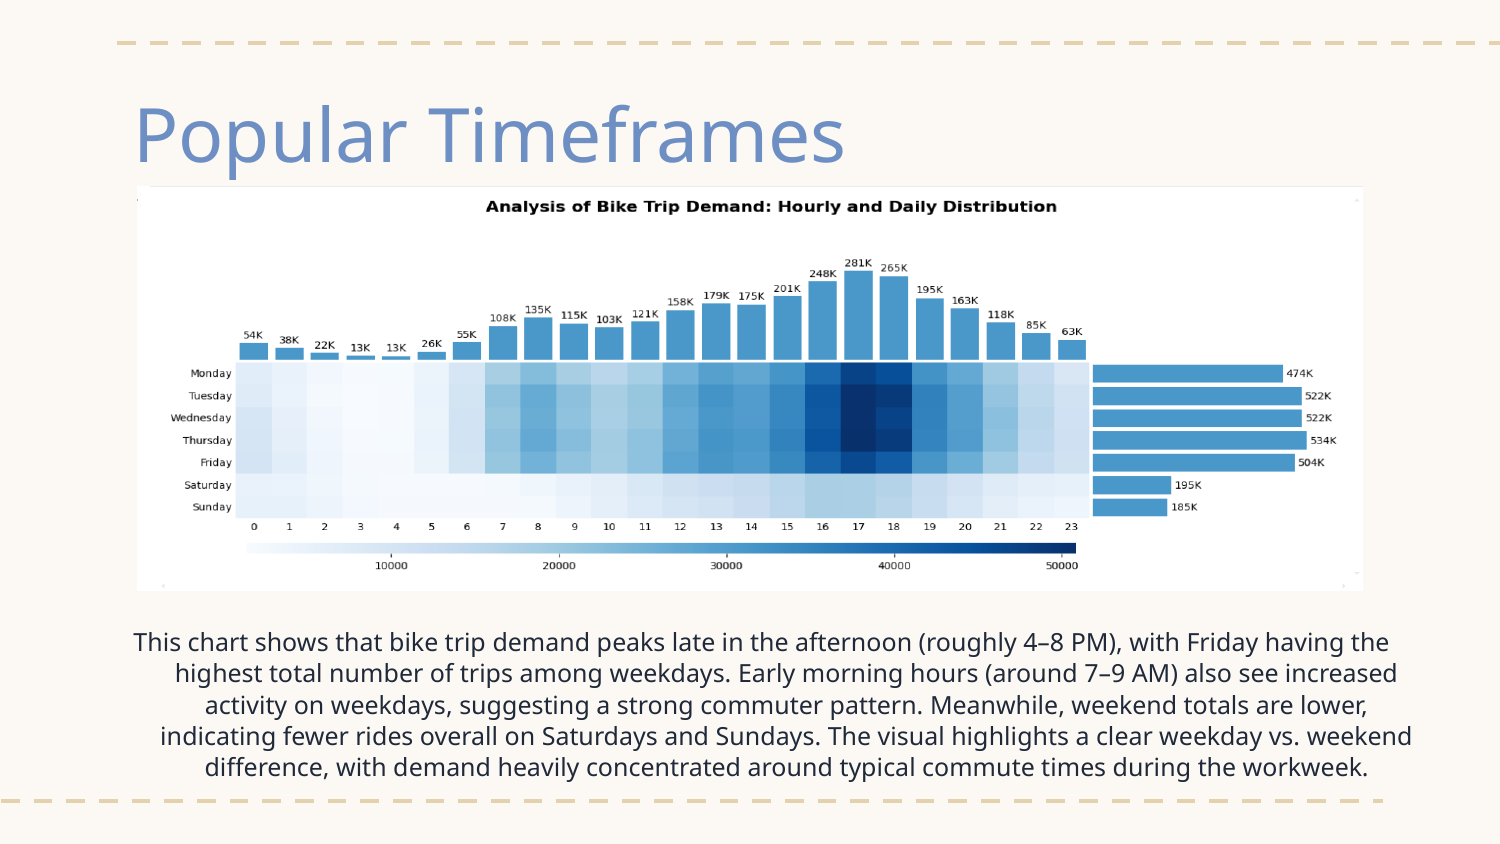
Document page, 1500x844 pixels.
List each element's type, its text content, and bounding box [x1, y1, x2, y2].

picture [136, 185, 1364, 592]
title Popular Timeframes [118, 72, 1382, 167]
subtitle This chart shows that bike trip demand peaks late in the afternoon (roughly 4–8 PM), with Friday having the highest total number of trips among weekdays. Early morning hours (around 7–9 AM) also see increased activity on weekdays, suggesting a strong commuter pattern. Meanwhile, weekend totals are lower, indicating fewer rides overall on Saturdays and Sundays. The visual highlights a clear weekday vs. weekend difference, with demand heavily concentrated around typical commute times during the workweek. [62, 610, 1438, 781]
